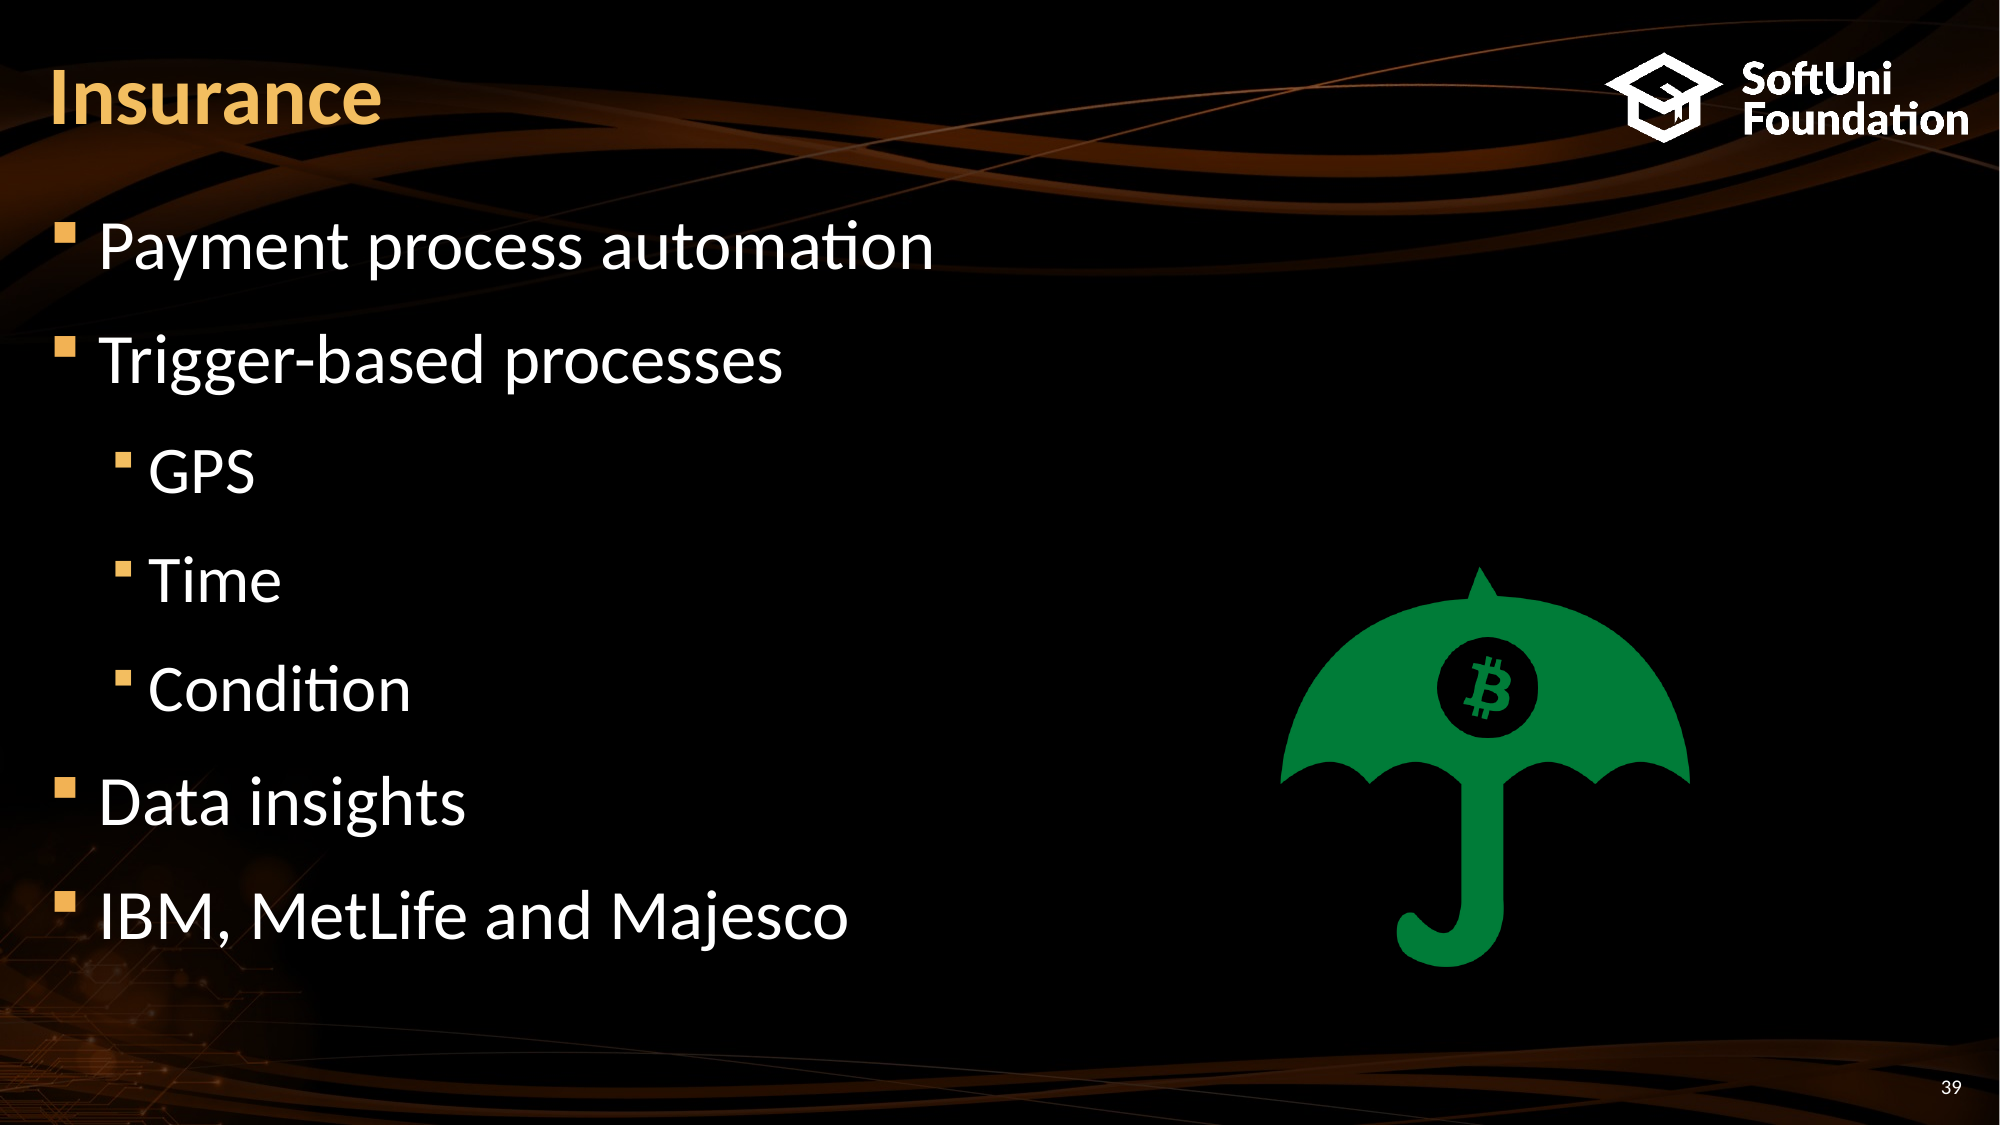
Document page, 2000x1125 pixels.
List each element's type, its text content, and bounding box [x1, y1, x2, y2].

title Insurance [30, 6, 1602, 189]
list Payment process automation Trigger-based processes GPS Time Condition Data insights IBM, MetLife and Majesco [31, 188, 1968, 1103]
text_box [1262, 537, 1713, 988]
picture [0, 0, 2000, 1125]
